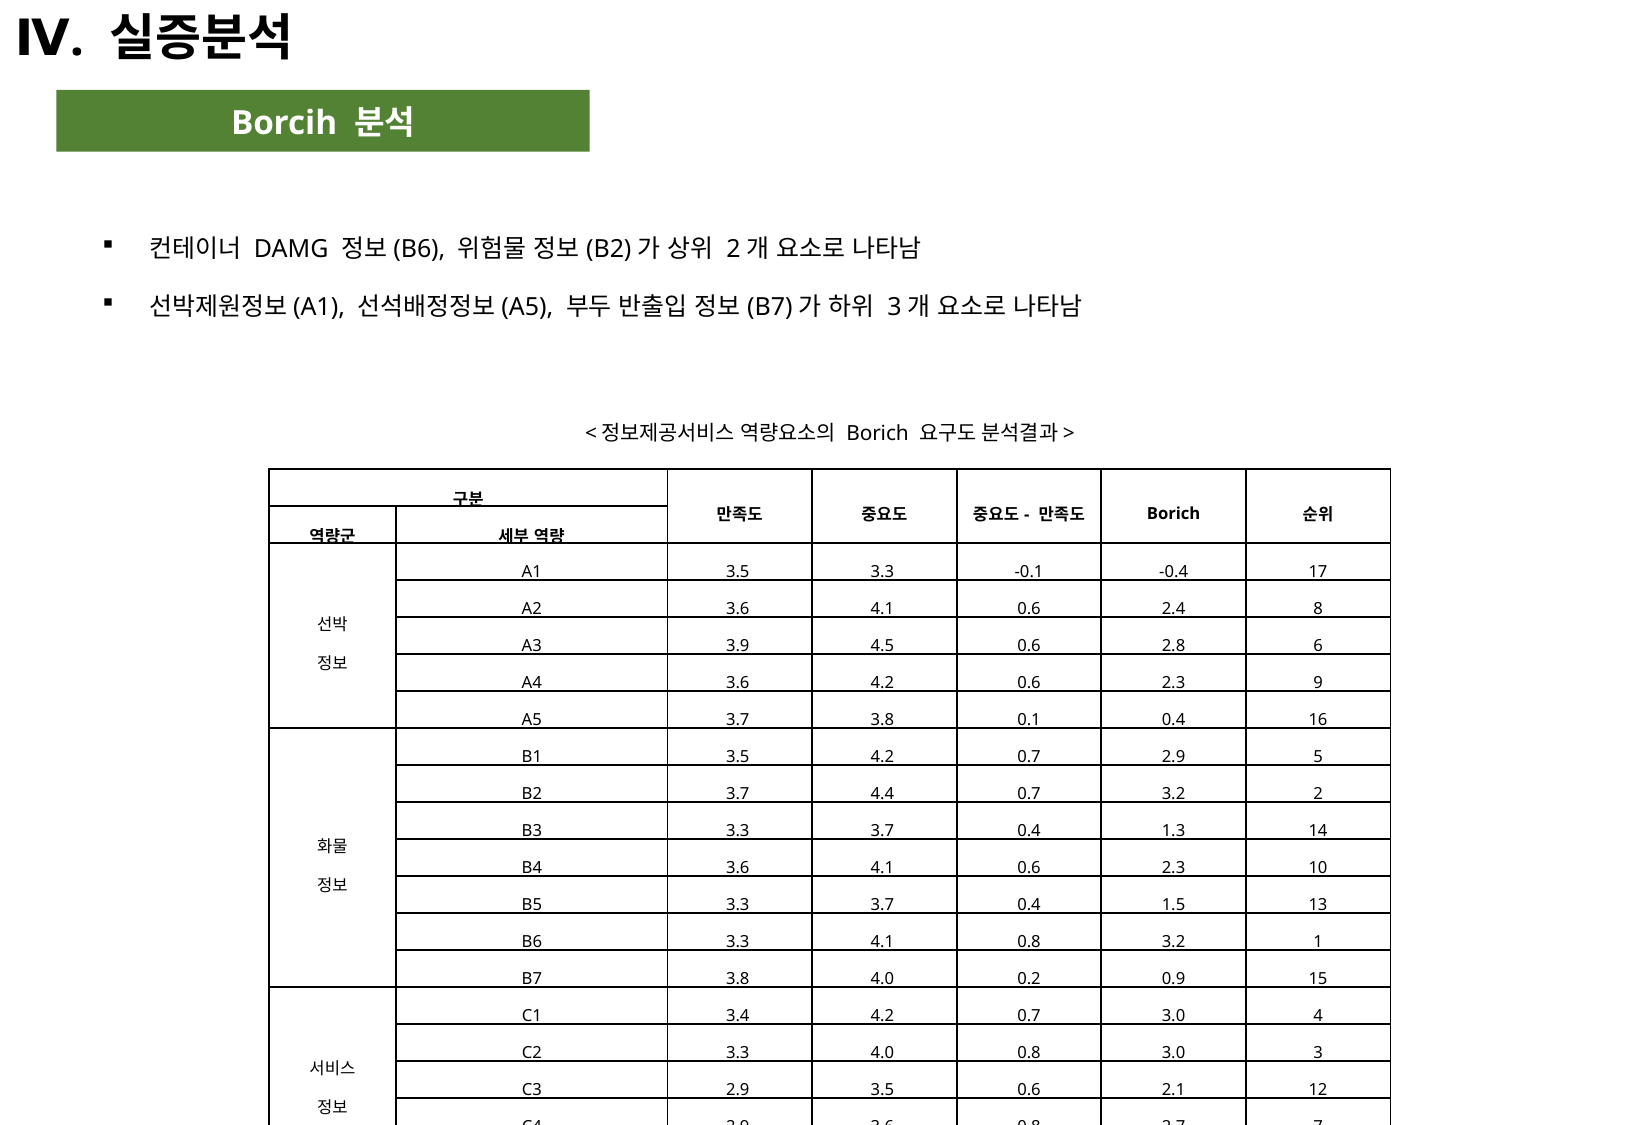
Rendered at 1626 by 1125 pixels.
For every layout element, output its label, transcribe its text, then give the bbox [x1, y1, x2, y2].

table_cell 3.5 [668, 729, 811, 764]
table_header 중요도 [813, 470, 956, 542]
table_cell 3.3 [668, 914, 811, 949]
table_cell 서비스 정보 [270, 988, 395, 1125]
table_cell 7 [1247, 1099, 1390, 1125]
table_cell 0.6 [958, 655, 1100, 690]
table_cell 3.7 [813, 803, 956, 838]
table_cell 3.9 [668, 618, 811, 653]
table_cell 2.1 [1102, 1062, 1245, 1097]
table_cell 세부 역량 [397, 507, 667, 542]
table_cell 2.9 [1102, 729, 1245, 764]
table_cell 4.2 [813, 729, 956, 764]
table_header 순위 [1247, 470, 1390, 542]
table_cell 0.4 [1102, 692, 1245, 727]
table_cell 2.3 [1102, 840, 1245, 875]
text_box <정보제공서비스 역량요소의 Borich 요구도 분석결과> [566, 408, 1094, 457]
table_cell 4.1 [813, 840, 956, 875]
table_cell 0.7 [958, 988, 1100, 1023]
table_cell 4 [1247, 988, 1390, 1023]
table_cell 선박 정보 [270, 544, 395, 727]
table_cell C4 [397, 1099, 667, 1125]
table_cell 15 [1247, 951, 1390, 986]
table_cell 2.9 [668, 1062, 811, 1097]
table_cell 3.5 [813, 1062, 956, 1097]
table_cell 0.8 [958, 914, 1100, 949]
table_cell 0.6 [958, 1062, 1100, 1097]
table_cell A1 [397, 544, 667, 579]
table_cell 4.2 [813, 988, 956, 1023]
table_cell 3.2 [1102, 914, 1245, 949]
table_cell B5 [397, 877, 667, 912]
table_cell B1 [397, 729, 667, 764]
table_cell B4 [397, 840, 667, 875]
table_cell 4.0 [813, 1025, 956, 1060]
table_cell 3.0 [1102, 988, 1245, 1023]
table_cell 1 [1247, 914, 1390, 949]
table_cell 4.1 [813, 914, 956, 949]
table_cell B2 [397, 766, 667, 801]
table_cell 4.5 [813, 618, 956, 653]
table_cell 2.8 [1102, 618, 1245, 653]
table_cell A4 [397, 655, 667, 690]
table_cell 0.6 [958, 581, 1100, 616]
table_cell 3.2 [1102, 766, 1245, 801]
table_cell 3.6 [813, 1099, 956, 1125]
table_cell A3 [397, 618, 667, 653]
table_cell 3.6 [668, 581, 811, 616]
table_cell 3.6 [668, 840, 811, 875]
table_cell 17 [1247, 544, 1390, 579]
table_cell 3.3 [668, 877, 811, 912]
table_cell 12 [1247, 1062, 1390, 1097]
table_cell B3 [397, 803, 667, 838]
table_cell 화물 정보 [270, 729, 395, 986]
table_cell 3.3 [813, 544, 956, 579]
table_header 만족도 [668, 470, 811, 542]
table_cell C2 [397, 1025, 667, 1060]
table_cell 3.7 [813, 877, 956, 912]
text_box 컨테이너 DAMG 정보(B6), 위험물 정보(B2)가 상위 2개 요소로 나타남 선박제원정보(A1), 선석배정정보(A5), 부두 반출입 정보(B7)가 하위 3개 요소로 나타남 [87, 210, 1607, 328]
table_cell 9 [1247, 655, 1390, 690]
table_cell 1.3 [1102, 803, 1245, 838]
table_cell B6 [397, 914, 667, 949]
table_cell 3.4 [668, 988, 811, 1023]
table_cell 4.4 [813, 766, 956, 801]
text_box Borcih 분석 [56, 89, 590, 152]
table_cell 2.4 [1102, 581, 1245, 616]
table_cell 0.2 [958, 951, 1100, 986]
table_cell 4.1 [813, 581, 956, 616]
table_cell 3.8 [813, 692, 956, 727]
table_cell 16 [1247, 692, 1390, 727]
table_cell 0.1 [958, 692, 1100, 727]
text_box [0, 0, 1625, 75]
table_cell 4.0 [813, 951, 956, 986]
table_cell 0.9 [1102, 951, 1245, 986]
table_cell 0.8 [958, 1025, 1100, 1060]
table_cell 3 [1247, 1025, 1390, 1060]
table_cell 3.7 [668, 766, 811, 801]
table_cell 3.8 [668, 951, 811, 986]
table_cell 4.2 [813, 655, 956, 690]
table_cell 6 [1247, 618, 1390, 653]
table_cell B7 [397, 951, 667, 986]
table_cell 0.4 [958, 803, 1100, 838]
table_cell 3.3 [668, 803, 811, 838]
table_cell 1.5 [1102, 877, 1245, 912]
table_cell 10 [1247, 840, 1390, 875]
table_cell 0.7 [958, 766, 1100, 801]
table_cell 3.0 [1102, 1025, 1245, 1060]
table_cell 0.6 [958, 840, 1100, 875]
table_cell 5 [1247, 729, 1390, 764]
table_cell A5 [397, 692, 667, 727]
table_cell 13 [1247, 877, 1390, 912]
table_cell 3.6 [668, 655, 811, 690]
table_cell -0.1 [958, 544, 1100, 579]
table_cell 역량군 [270, 507, 395, 542]
table_cell 3.5 [668, 544, 811, 579]
table_cell C1 [397, 988, 667, 1023]
table_header 구분 [270, 470, 667, 505]
table_cell 0.4 [958, 877, 1100, 912]
table_cell 14 [1247, 803, 1390, 838]
table_cell 2.3 [1102, 655, 1245, 690]
table_cell 0.6 [958, 618, 1100, 653]
table_cell 3.3 [668, 1025, 811, 1060]
table_cell 0.7 [958, 729, 1100, 764]
table_header 중요도- 만족도 [958, 470, 1100, 542]
table_cell 2.9 [668, 1099, 811, 1125]
table_cell 2 [1247, 766, 1390, 801]
table_cell 0.8 [958, 1099, 1100, 1125]
table_cell 8 [1247, 581, 1390, 616]
table_cell 3.7 [668, 692, 811, 727]
table_cell -0.4 [1102, 544, 1245, 579]
table_cell 2.7 [1102, 1099, 1245, 1125]
table_cell C3 [397, 1062, 667, 1097]
table_cell A2 [397, 581, 667, 616]
table_header Borich [1102, 470, 1245, 542]
